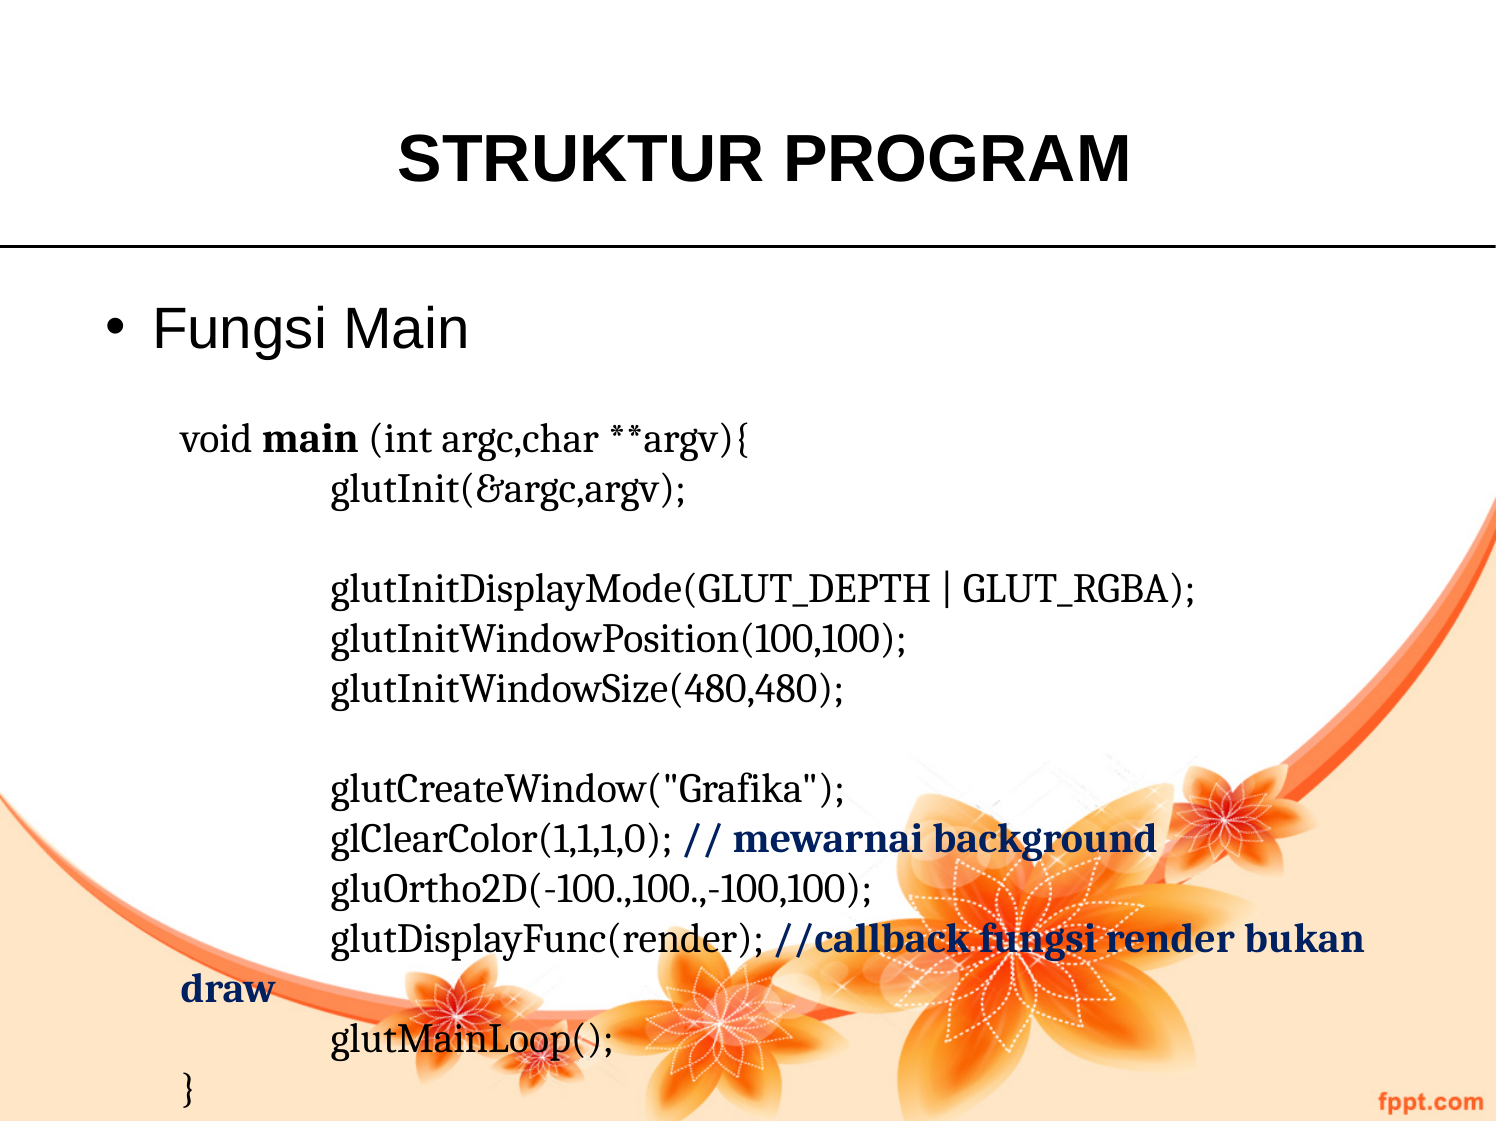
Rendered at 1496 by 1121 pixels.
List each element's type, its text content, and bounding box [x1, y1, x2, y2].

text_box [0, 243, 1496, 250]
text_box STRUKTUR PROGRAM [397, 72, 1133, 195]
picture [0, 250, 1496, 1121]
picture [0, 0, 1496, 243]
text_box Fungsi Main void main (int argc,char **argv){ glutInit(&argc,argv); glutInitDisplayMode(GLUT_DEPTH | GLUT_RGBA); glutInitWindowPosition(100,100); glutInitWindowSize(480,480); glutCreateWindow("Grafika"); glClearColor(1,1,1,0); // mewarnai background gluOrtho2D(-100.,100.,-100,100); glutDisplayFunc(render); //callback fungsi render bukan draw glutMainLoop(); } [105, 290, 1461, 1061]
